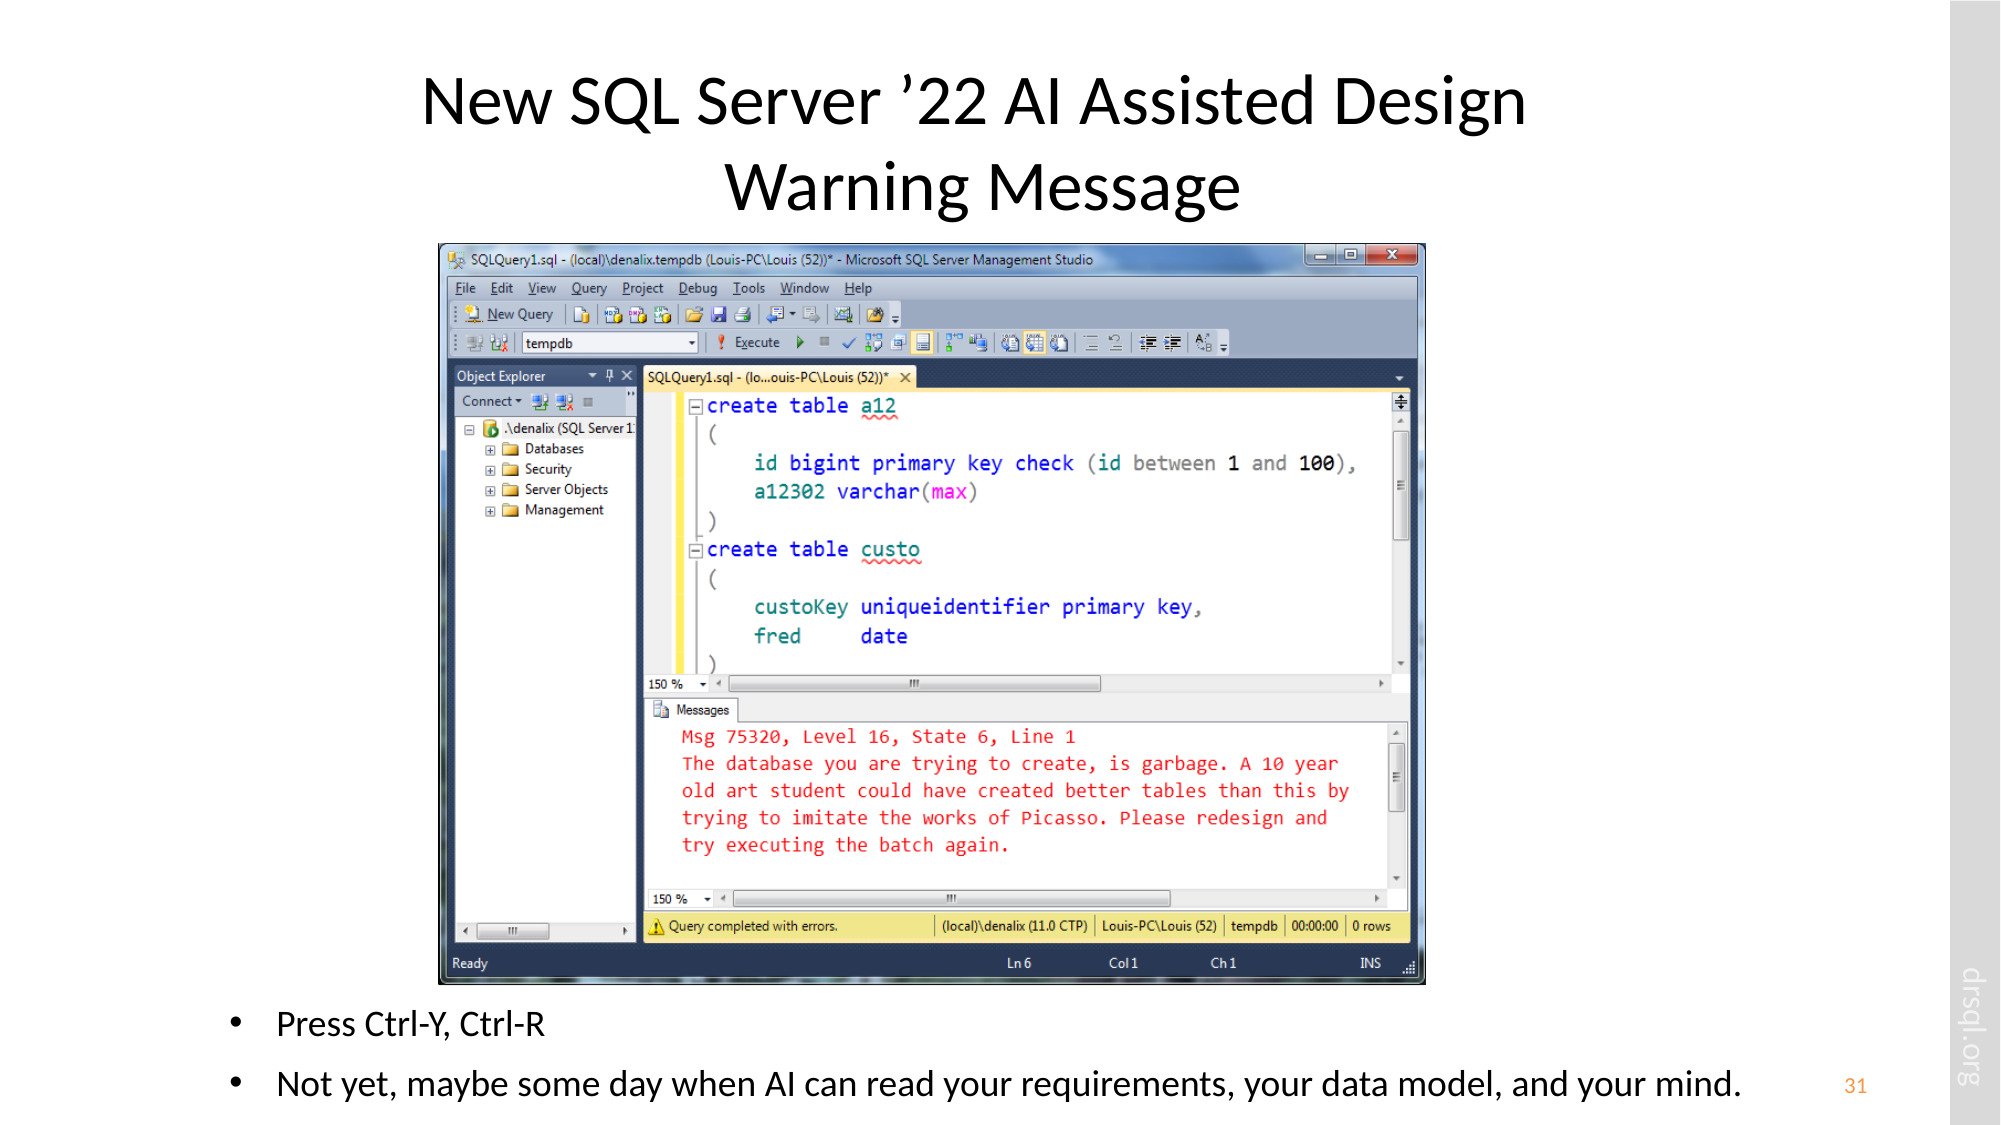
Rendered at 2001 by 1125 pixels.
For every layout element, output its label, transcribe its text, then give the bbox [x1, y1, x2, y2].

text_box Not yet, maybe some day when AI can read your requirements, your data model, and your mind. [214, 1051, 1786, 1112]
picture [437, 242, 1426, 987]
text_box Press Ctrl-Y, Ctrl-R [214, 991, 1753, 1051]
title New SQL Server ’22 AI Assisted Design Warning Message [99, 45, 1867, 233]
